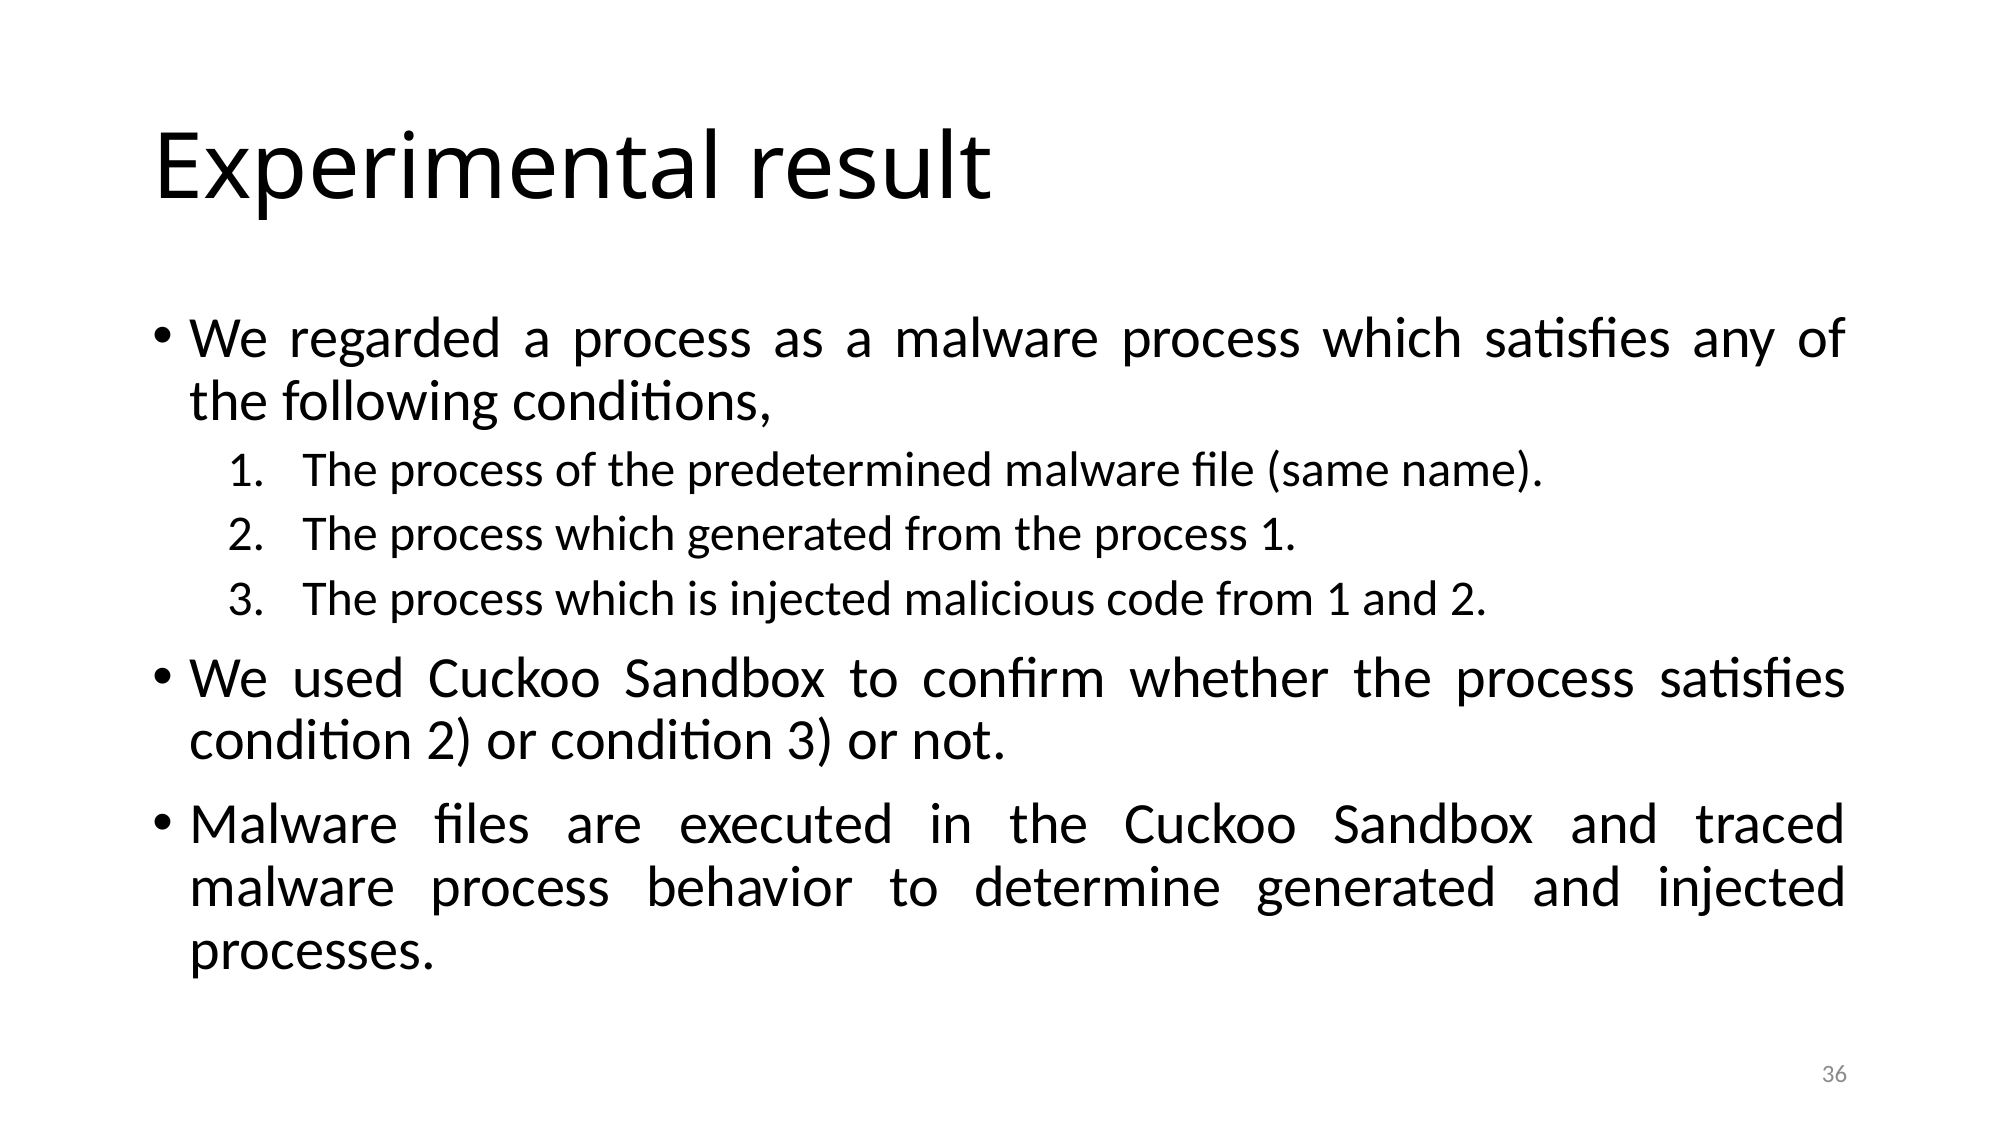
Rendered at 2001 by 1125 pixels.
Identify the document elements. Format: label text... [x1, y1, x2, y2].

title Experimental result [137, 59, 1863, 278]
slide_number 36 [1412, 1042, 1863, 1103]
list We regarded a process as a malware process which satisfies any of the following conditions, The process of the predetermined malware file (same name). The process which generated from the process 1. The process which is injected malicious code from 1 and 2. We used Cuckoo Sandbox to confirm whether the process satisfies condition 2) or condition 3) or not. Malware files are executed in the Cuckoo Sandbox and traced malware process behavior to determine generated and injected processes. [137, 299, 1863, 1014]
